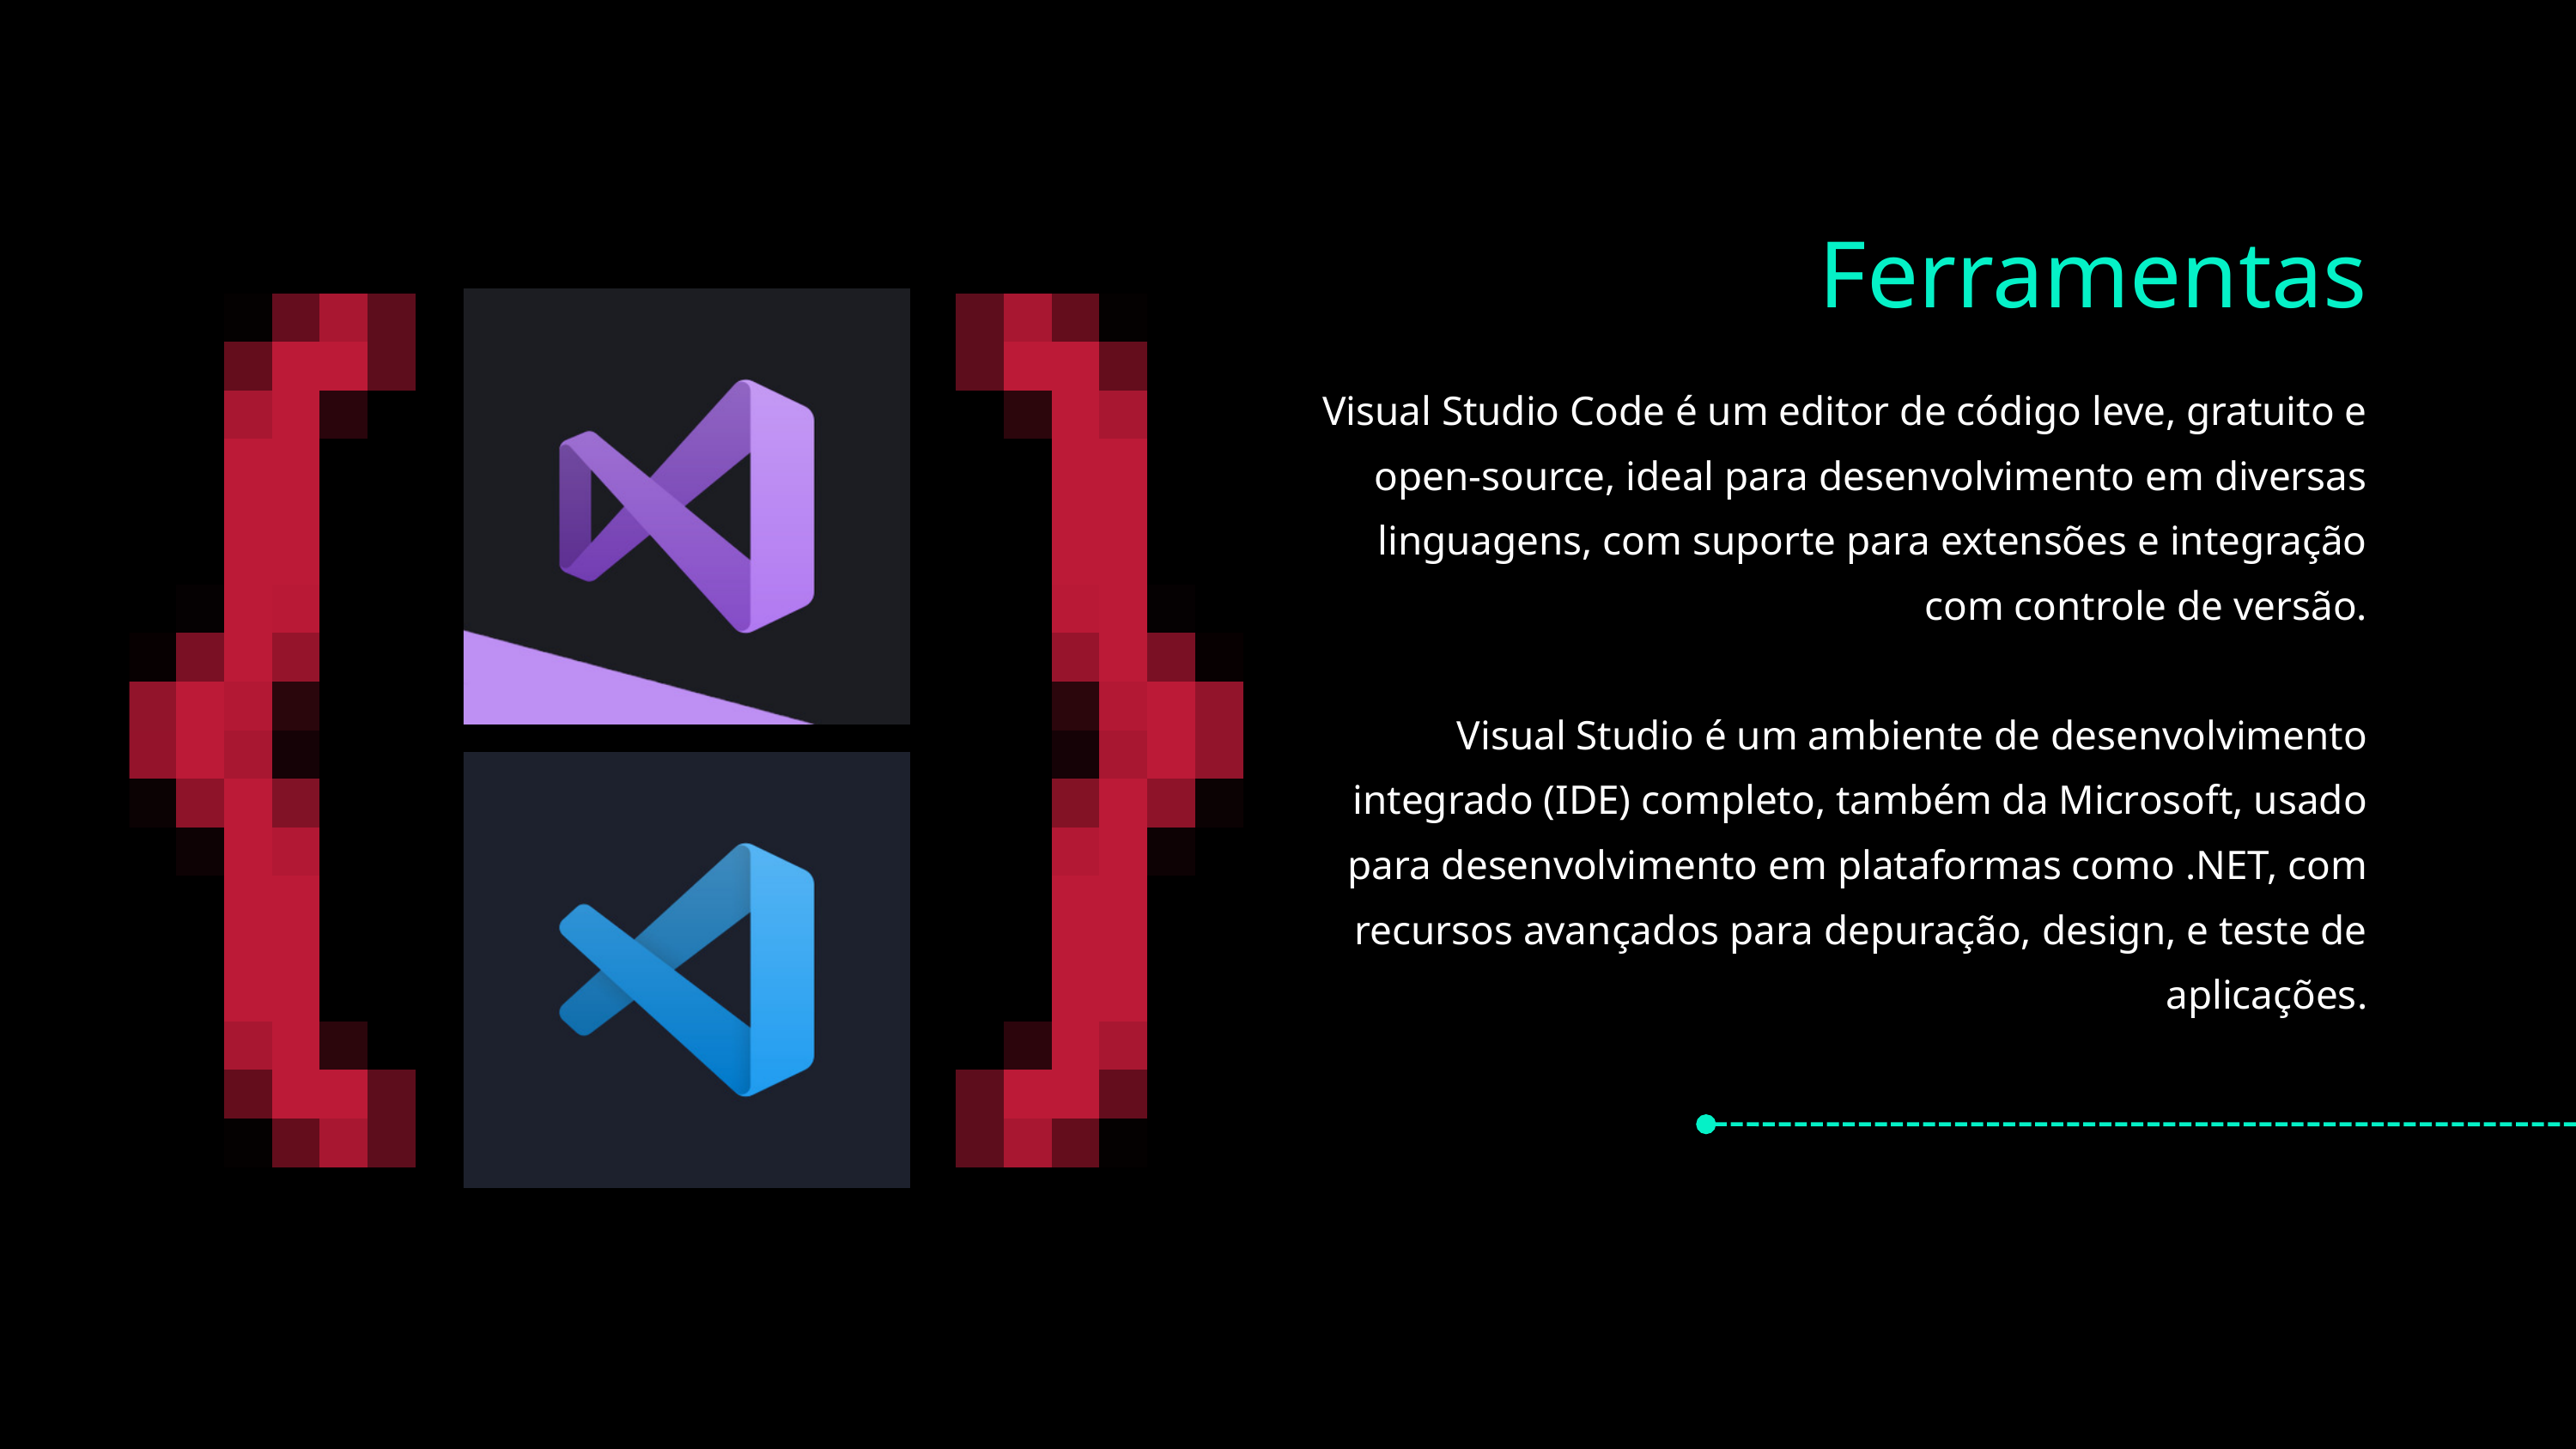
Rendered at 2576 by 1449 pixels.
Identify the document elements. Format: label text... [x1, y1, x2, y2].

text_box [908, 294, 1243, 1167]
text_box [1697, 1115, 1718, 1134]
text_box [463, 752, 911, 1188]
text_box [129, 294, 464, 1167]
text_box Ferramentas [1439, 222, 2368, 327]
text_box Visual Studio Code é um editor de código leve, gratuito e open-source, ideal para desenvolvimento em diversas linguagens, com suporte para extensões e integração com controle de versão. Visual Studio é um ambiente de desenvolvimento integrado (IDE) completo, também da Microsoft, usado para desenvolvimento em plataformas como .NET, com recursos avançados para depuração, design, e teste de aplicações. [1315, 368, 2368, 1082]
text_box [463, 288, 911, 724]
